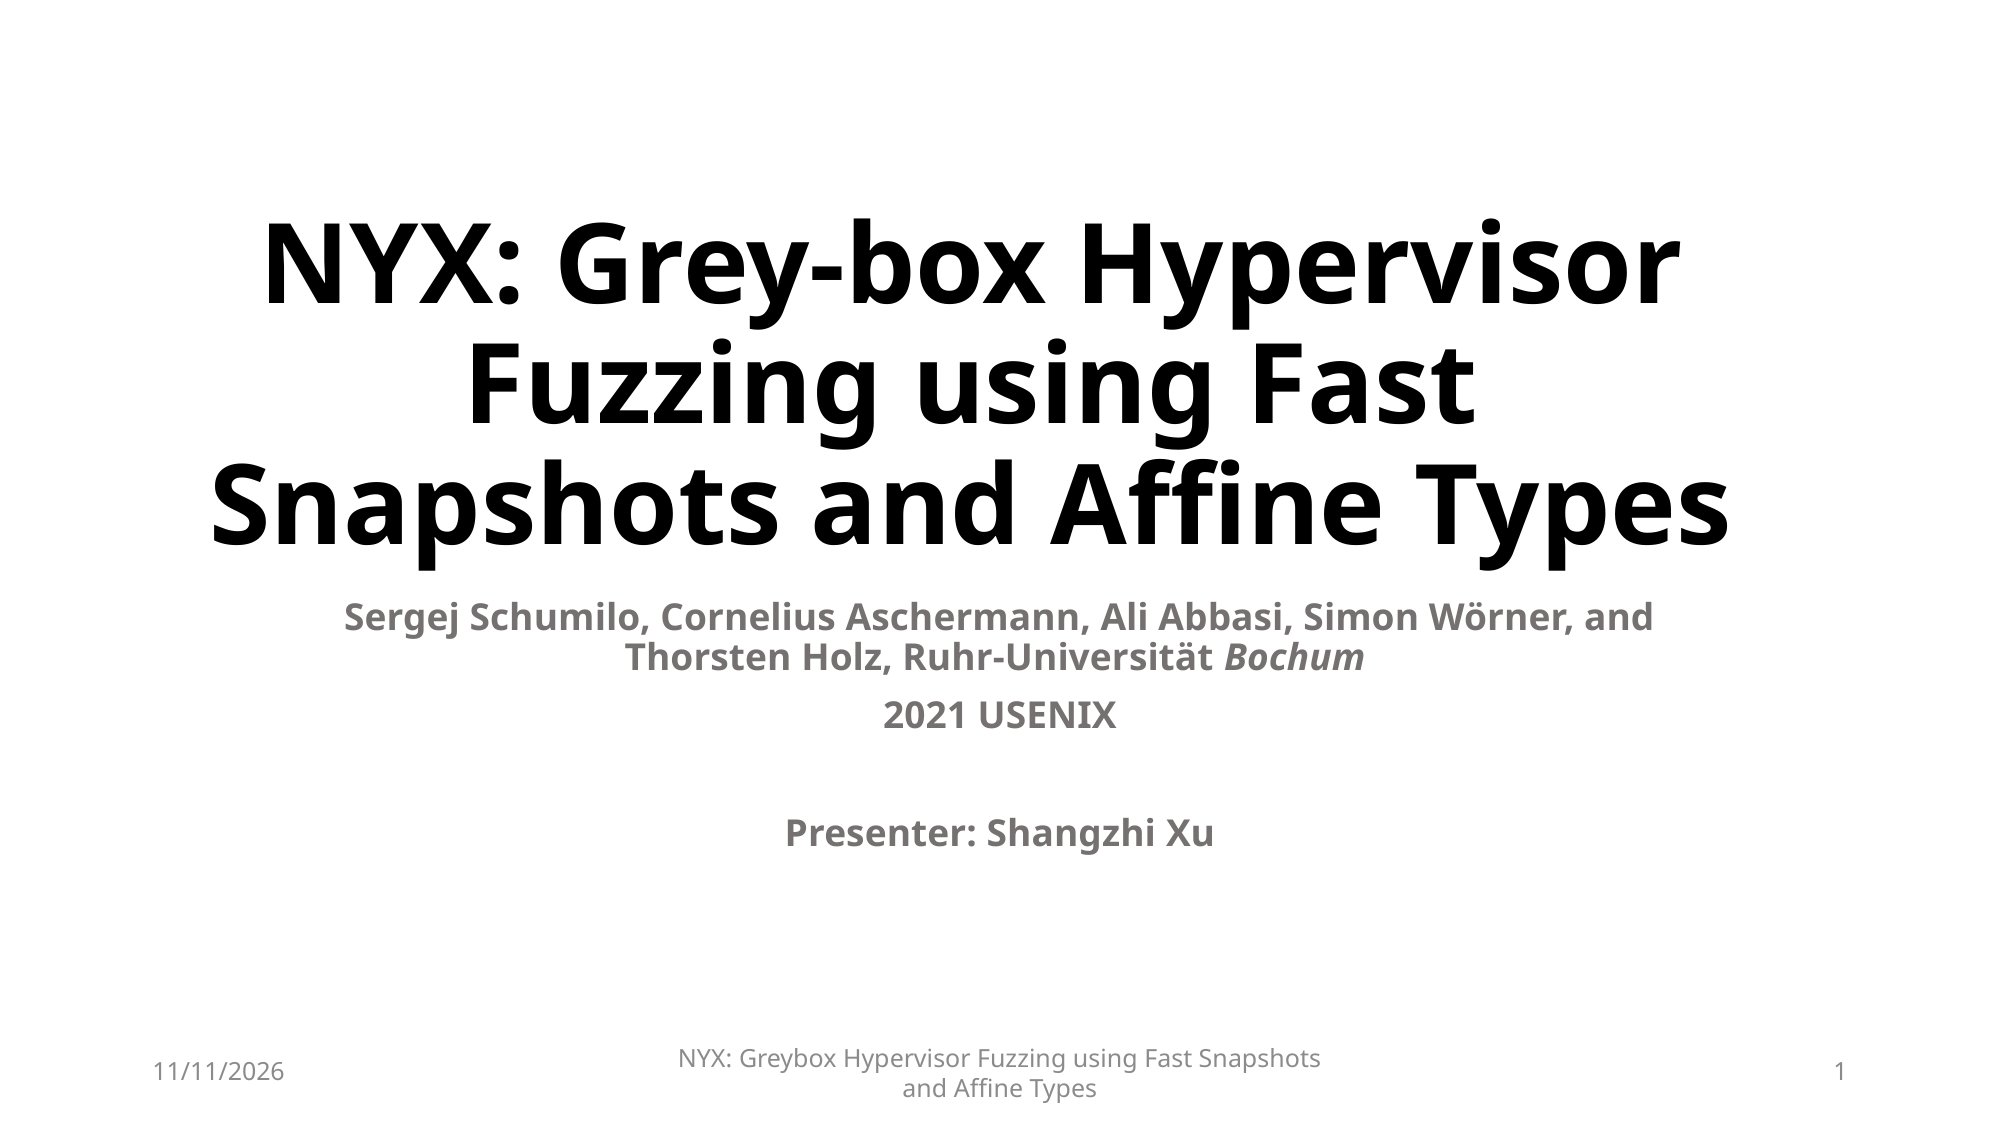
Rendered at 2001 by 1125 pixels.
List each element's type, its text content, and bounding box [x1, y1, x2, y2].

subtitle Sergej Schumilo, Cornelius Aschermann, Ali Abbasi, Simon Wörner, and Thorsten Holz, Ruhr-Universität Bochum 2021 USENIX Presenter: Shangzhi Xu [249, 590, 1750, 863]
footer NYX: Greybox Hypervisor Fuzzing using Fast Snapshots and Affine Types [662, 1042, 1338, 1103]
slide_number 1 [1412, 1042, 1863, 1103]
title NYX: Grey-box Hypervisor Fuzzing using Fast Snapshots and Affine Types [192, 188, 1750, 576]
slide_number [137, 1042, 588, 1103]
